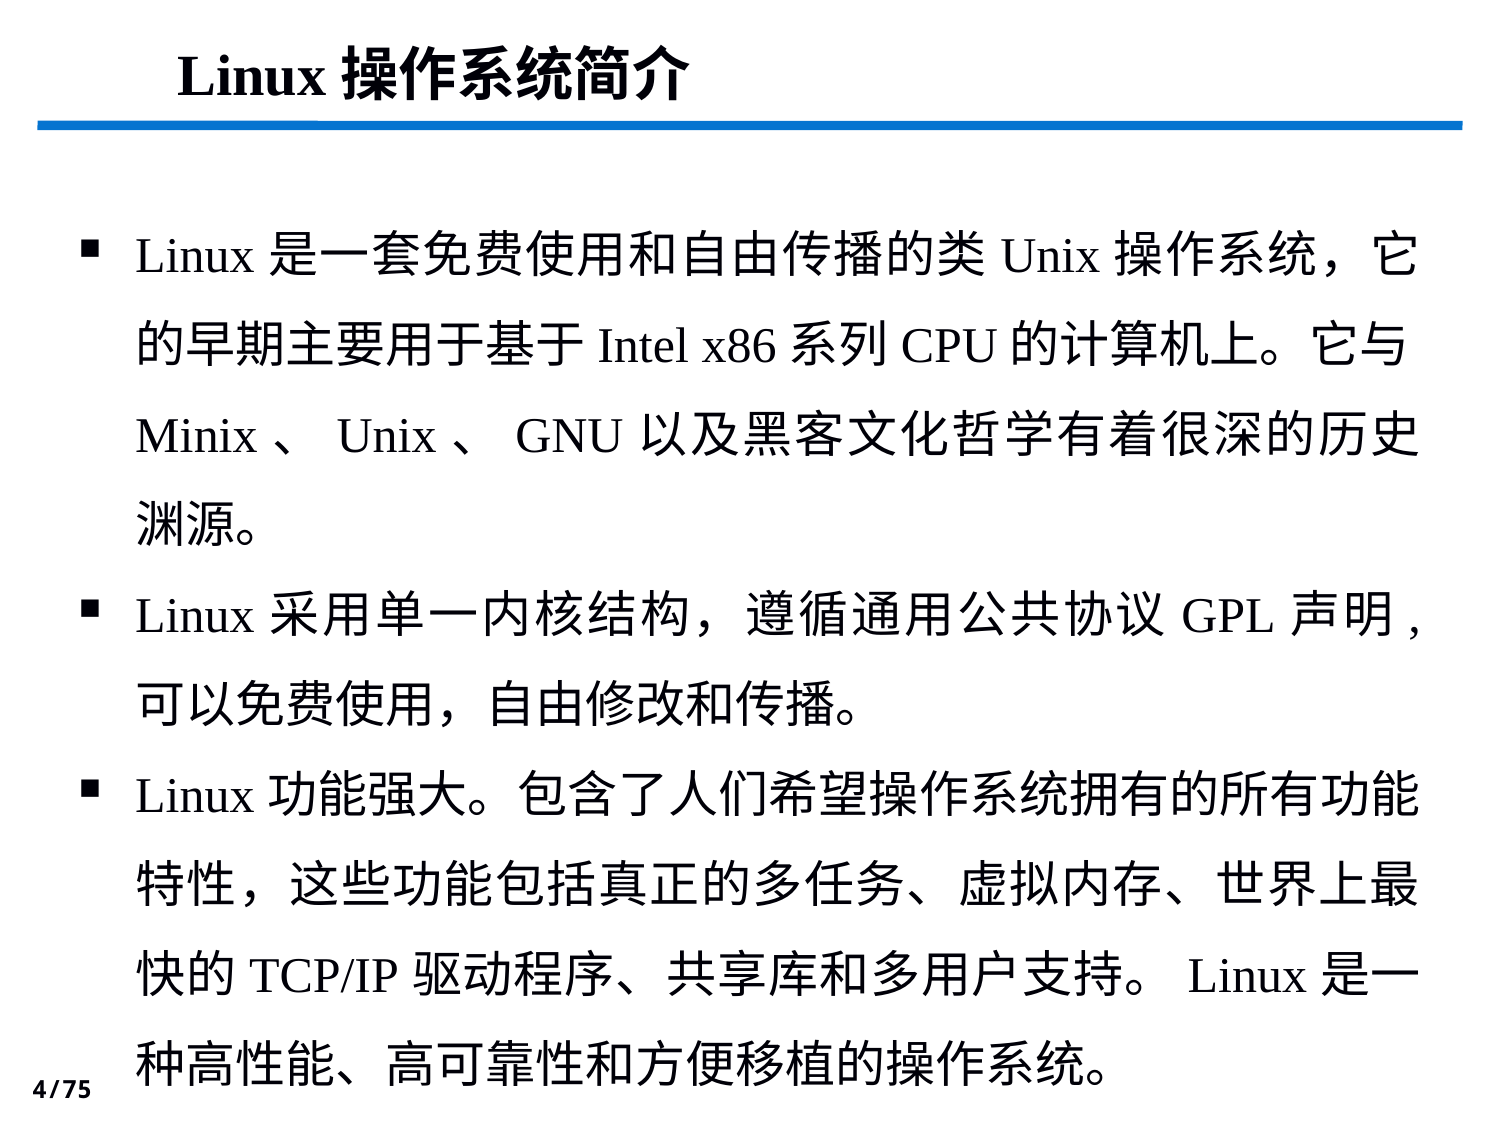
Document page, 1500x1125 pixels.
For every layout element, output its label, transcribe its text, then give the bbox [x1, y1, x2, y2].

title Linux操作系统简介 [162, 30, 1338, 114]
list Linux是一套免费使用和自由传播的类Unix操作系统，它的早期主要用于基于Intel x86系列CPU的计算机上。它与Minix、Unix、GNU以及黑客文化哲学有着很深的历史渊源。 Linux采用单一内核结构，遵循通用公共协议GPL声明, 可以免费使用，自由修改和传播。 Linux功能强大。包含了人们希望操作系统拥有的所有功能特性，这些功能包括真正的多任务、虚拟内存、世界上最快的TCP/IP驱动程序、共享库和多用户支持。Linux是一种高性能、高可靠性和方便移植的操作系统。 [63, 184, 1437, 1046]
